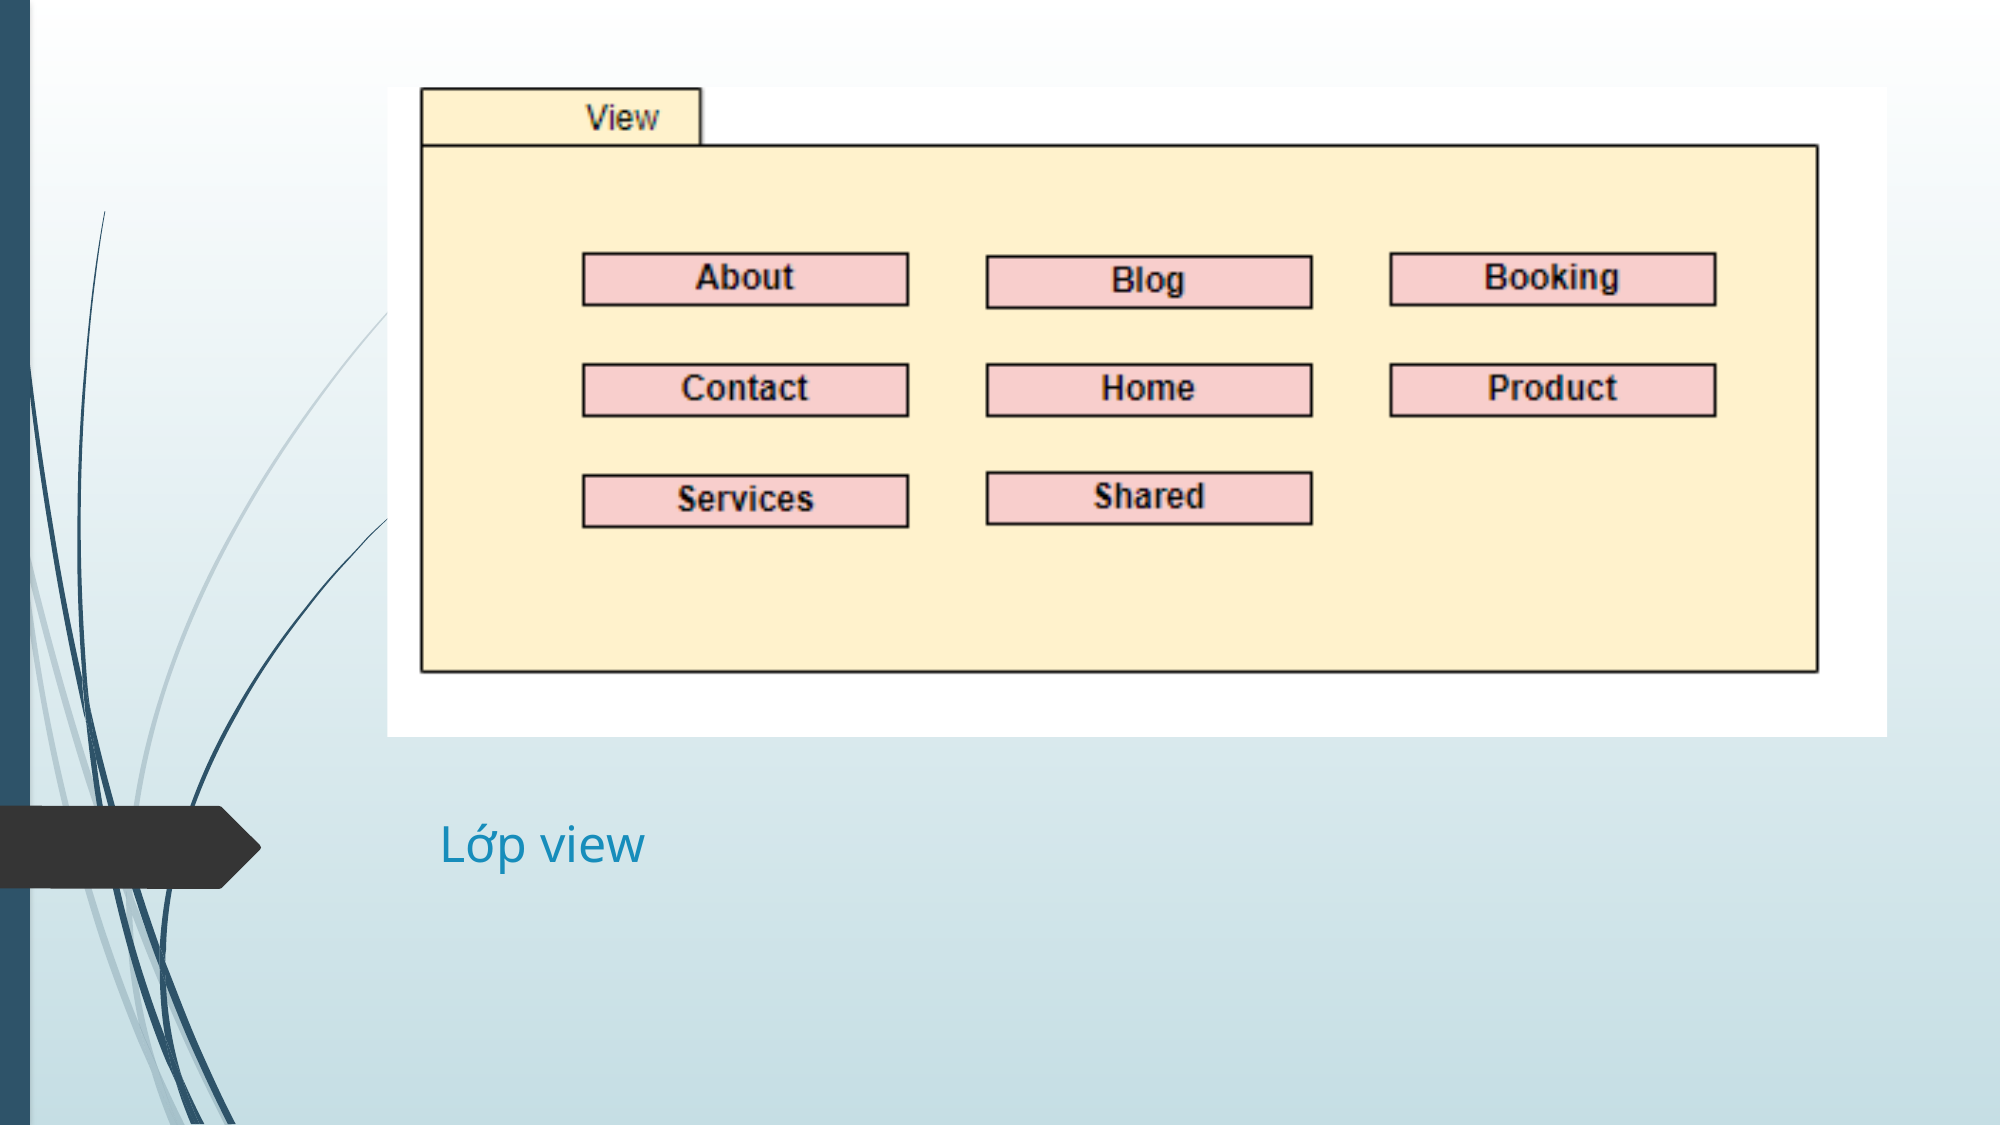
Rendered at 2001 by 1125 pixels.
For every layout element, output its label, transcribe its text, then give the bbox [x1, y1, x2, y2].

picture [387, 87, 1888, 737]
title Lớp view [424, 787, 1888, 881]
